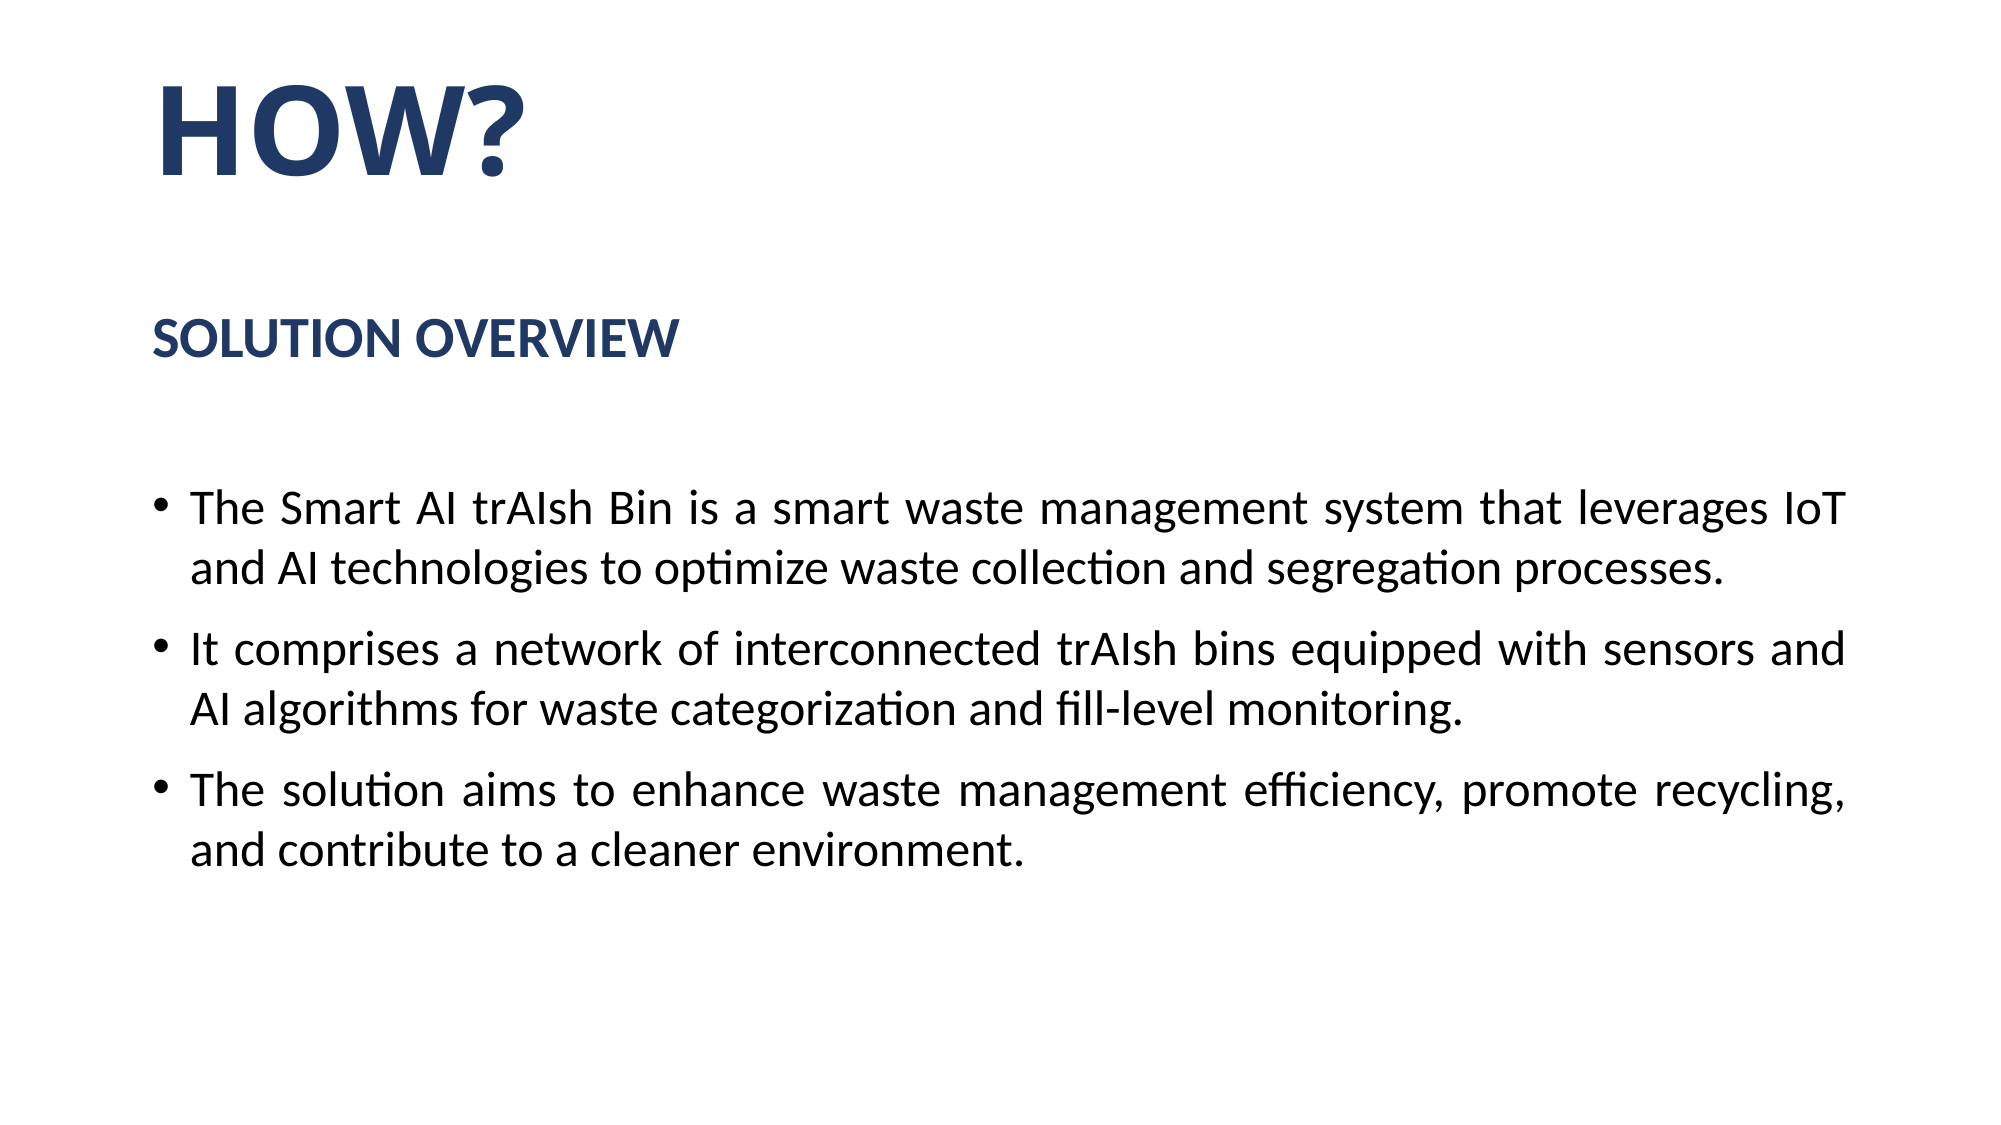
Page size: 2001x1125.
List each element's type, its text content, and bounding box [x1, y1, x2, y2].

list SOLUTION OVERVIEW The Smart AI trAIsh Bin is a smart waste management system that leverages IoT and AI technologies to optimize waste collection and segregation processes. It comprises a network of interconnected trAIsh bins equipped with sensors and AI algorithms for waste categorization and fill-level monitoring. The solution aims to enhance waste management efficiency, promote recycling, and contribute to a cleaner environment. [137, 299, 1863, 1014]
title HOW? [137, 59, 1863, 278]
